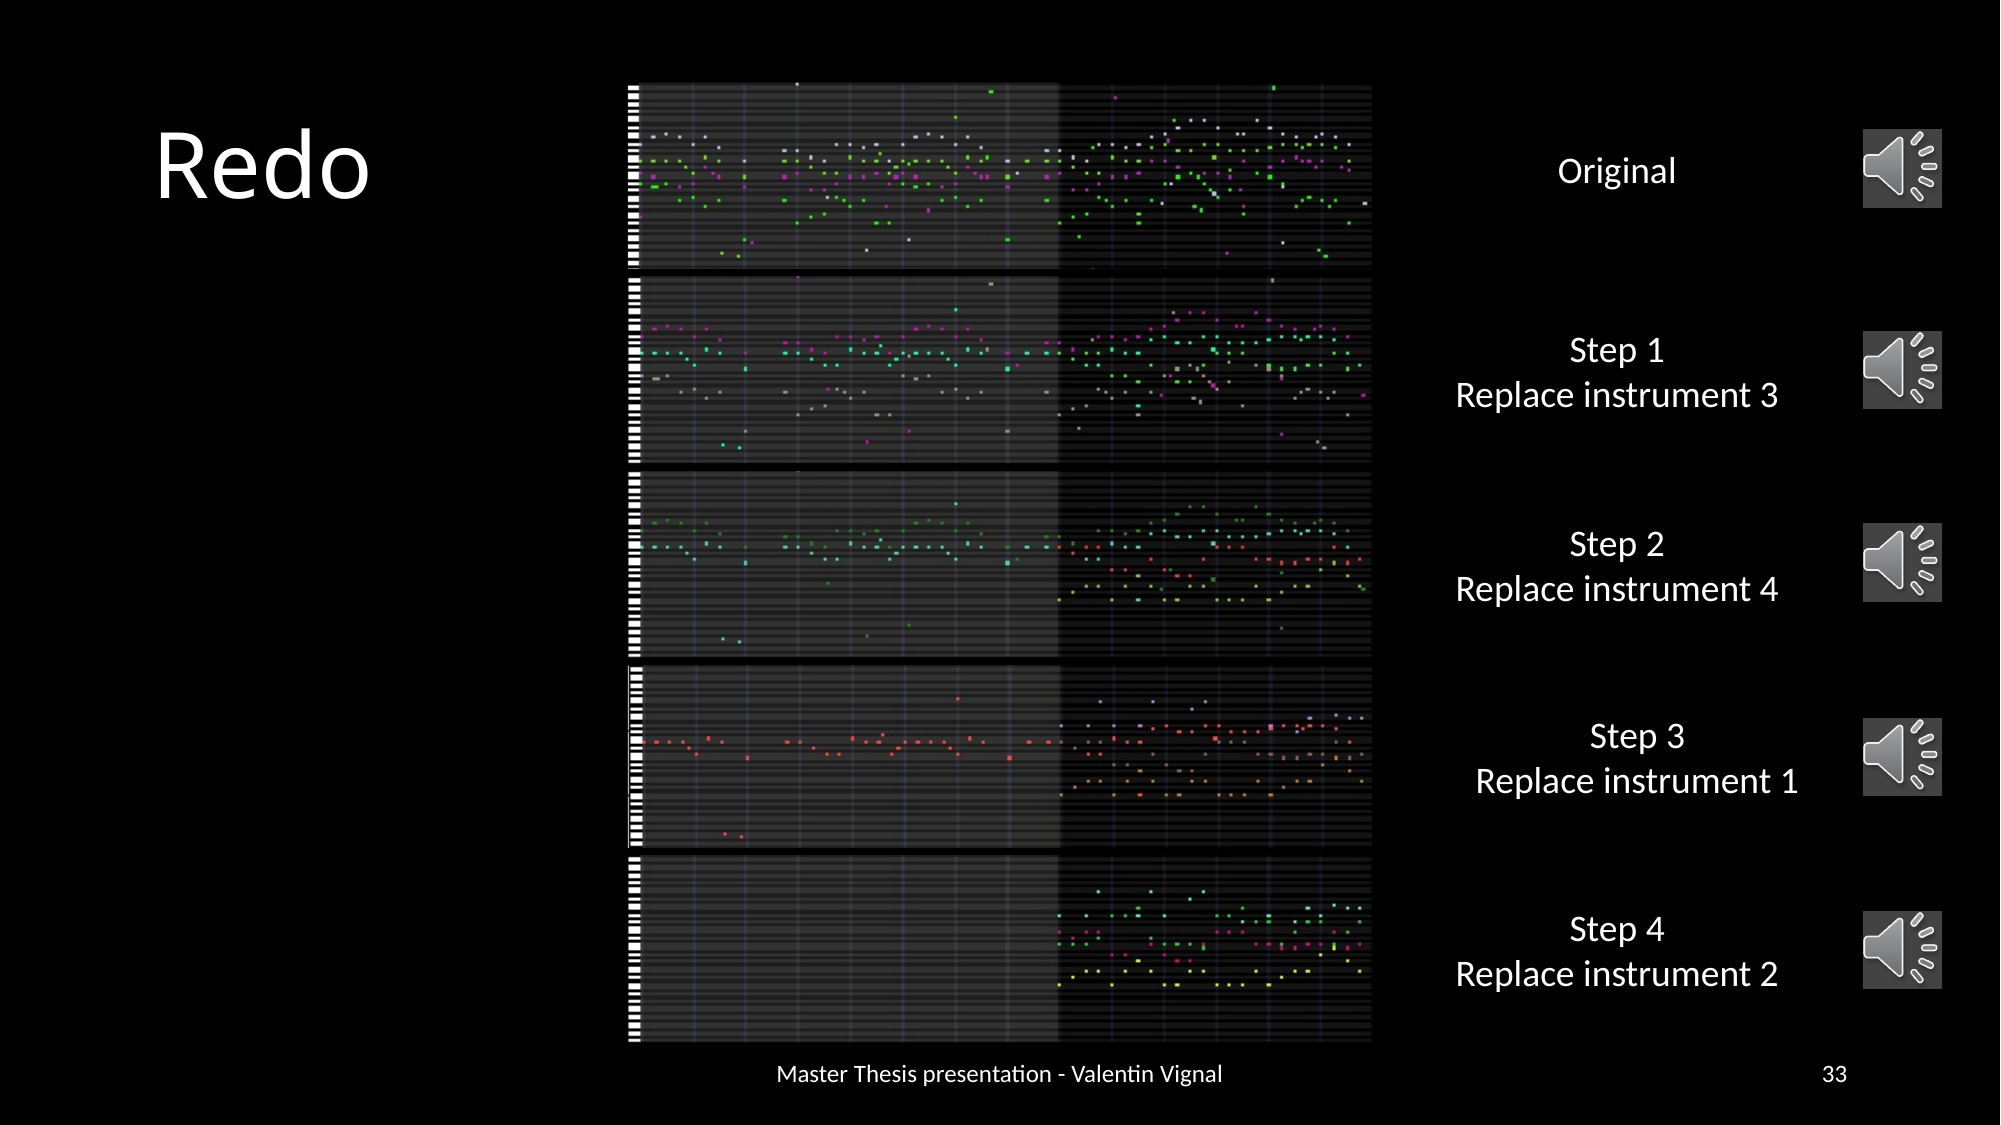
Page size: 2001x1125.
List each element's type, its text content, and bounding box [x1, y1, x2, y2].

footer Master Thesis presentation - Valentin Vignal [662, 1043, 1338, 1103]
picture [1862, 128, 1943, 209]
picture [1862, 909, 1943, 990]
picture [1862, 716, 1943, 797]
picture [1862, 522, 1943, 603]
slide_number 33 [1412, 1042, 1863, 1103]
title Redo [137, 59, 1863, 278]
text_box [1438, 138, 1817, 1003]
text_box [627, 82, 1373, 1043]
picture [1862, 329, 1943, 410]
